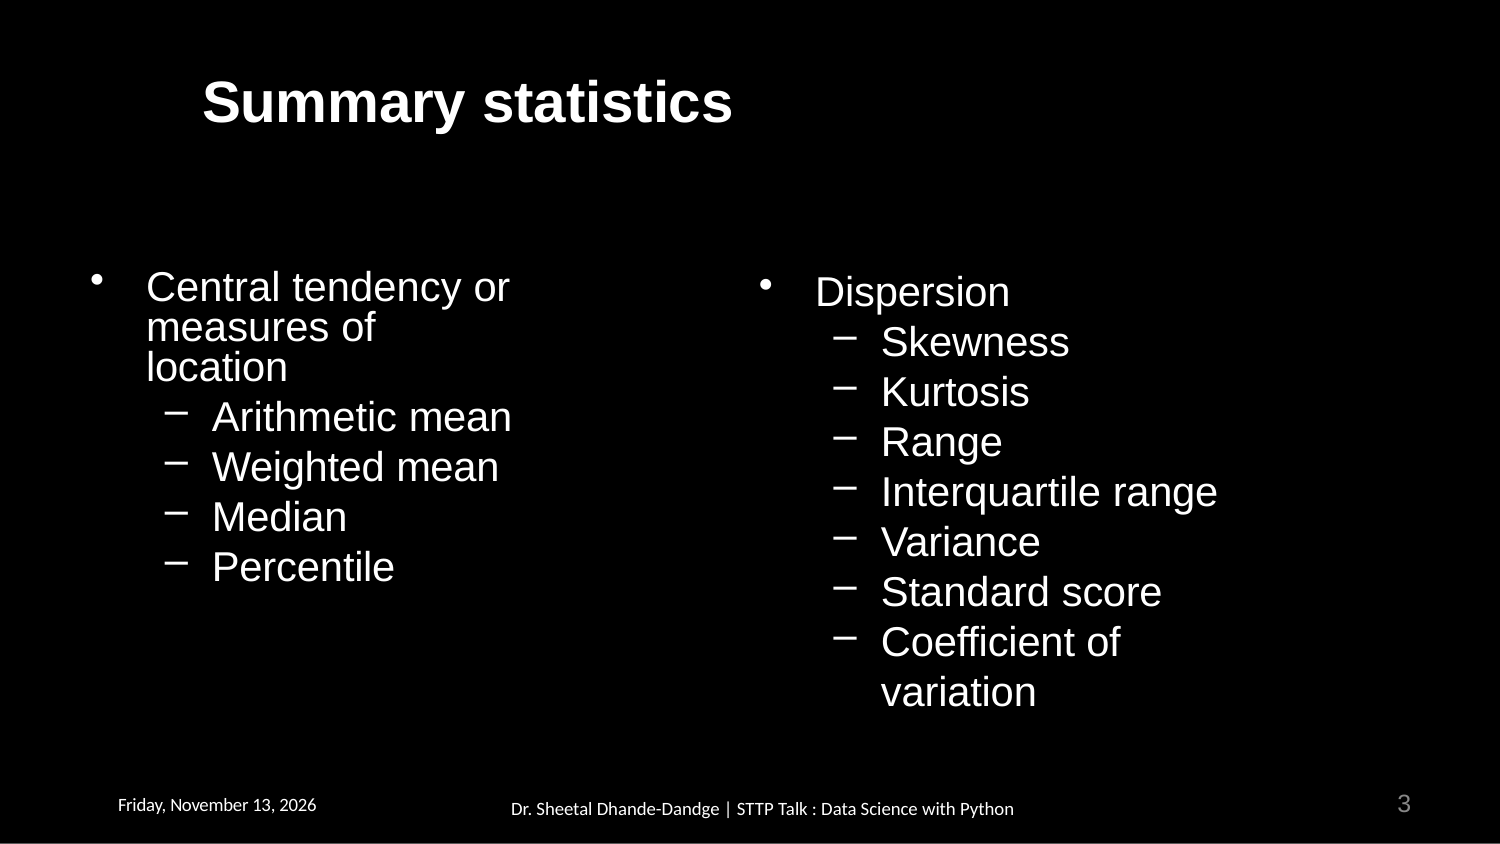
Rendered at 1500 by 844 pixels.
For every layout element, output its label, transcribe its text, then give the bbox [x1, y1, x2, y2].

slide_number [116, 794, 388, 844]
list Dispersion Skewness Kurtosis Range Interquartile range Variance Standard score Coefficient of variation [756, 262, 1220, 739]
footer Dr. Sheetal Dhande-Dandge | STTP Talk : Data Science with Python [509, 798, 1105, 844]
title Summary statistics [74, 53, 1381, 206]
slide_number 3 [1391, 787, 1420, 844]
text_box Central tendency or measures of location Arithmetic mean Weighted mean Median Percentile [87, 257, 543, 590]
